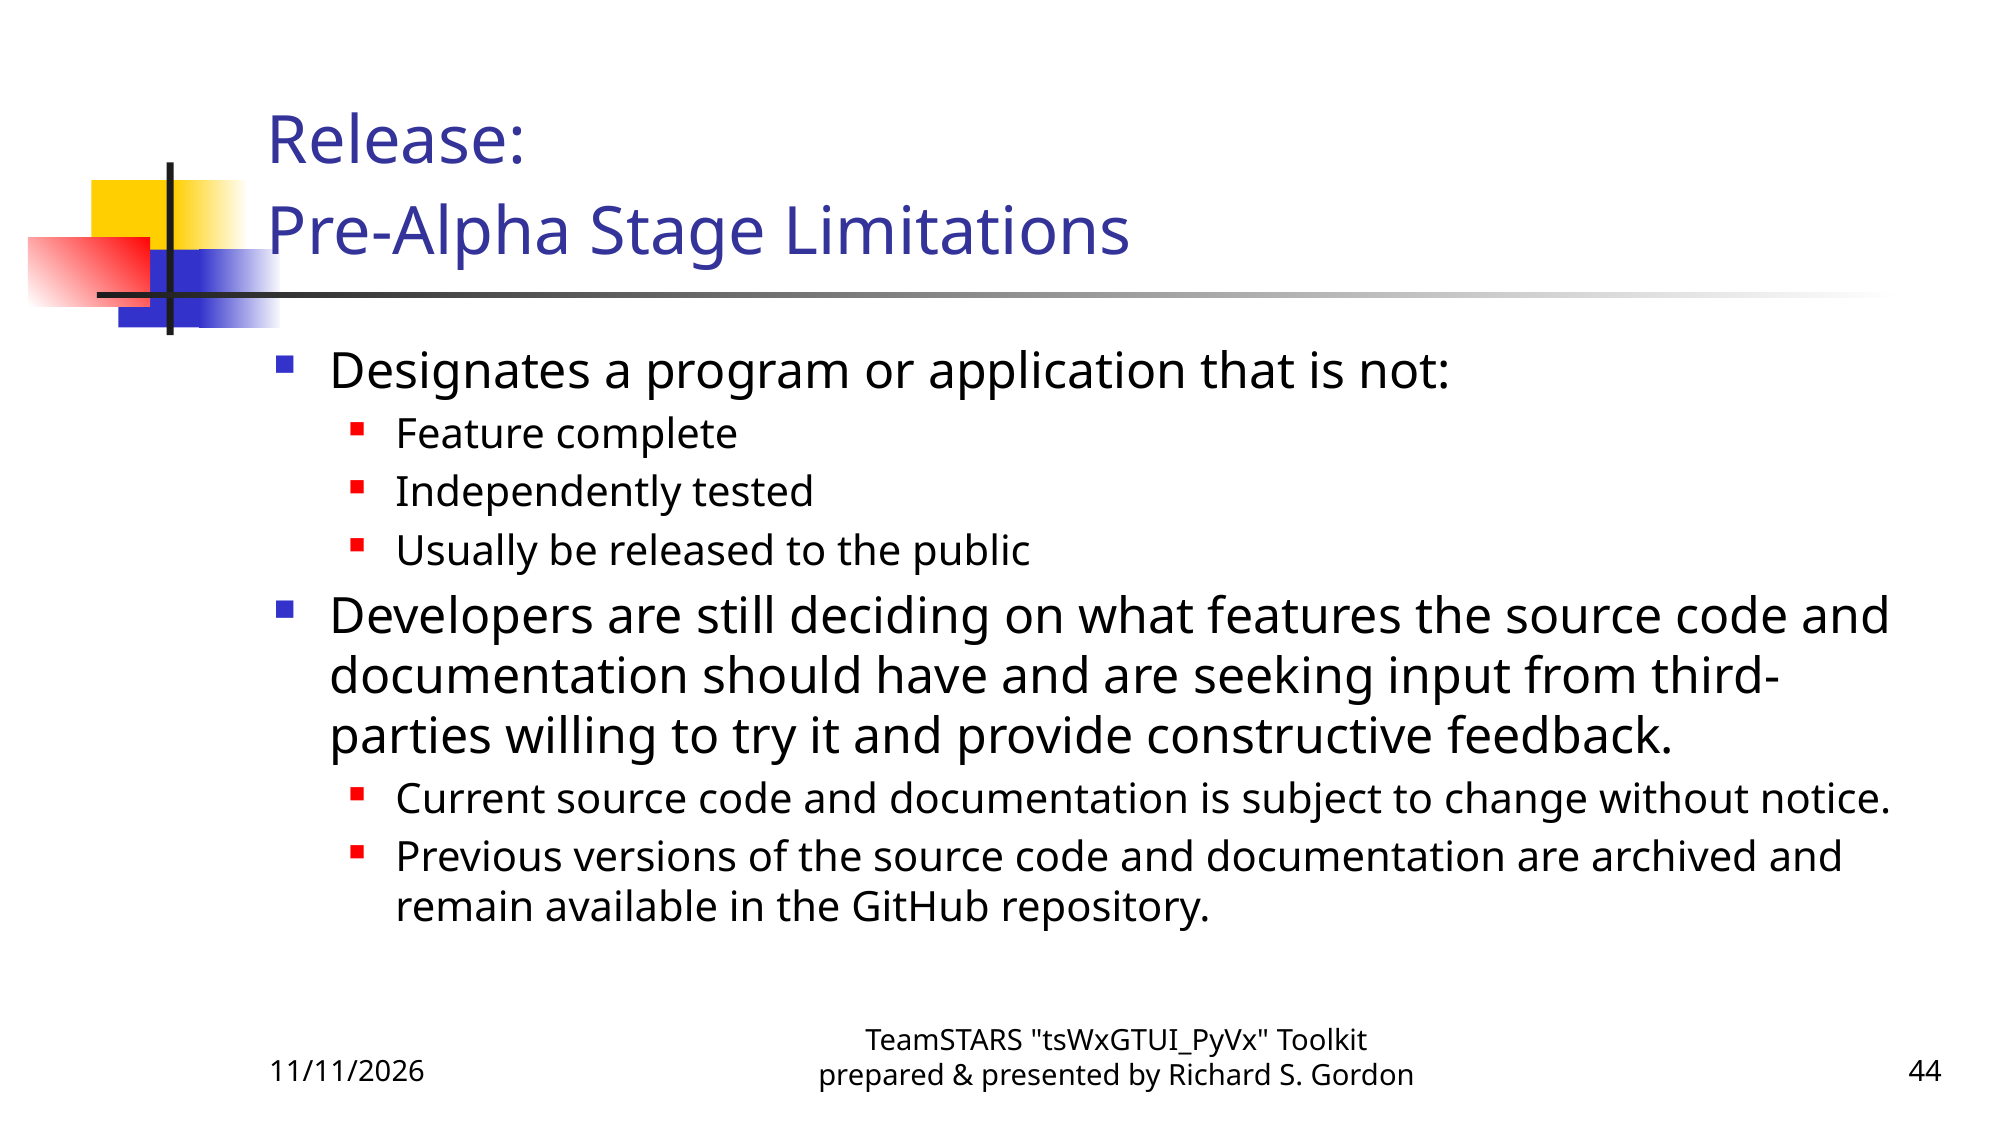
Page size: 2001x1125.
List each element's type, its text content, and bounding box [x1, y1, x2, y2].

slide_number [253, 1023, 672, 1100]
title Release: Pre-Alpha Stage Limitations [251, 34, 1957, 276]
list Designates a program or application that is not: Feature complete Independently tested Usually be released to the public Developers are still deciding on what features the source code and documentation should have and are seeking input from third-parties willing to try it and provide constructive feedback. Current source code and documentation is subject to change without notice. Previous versions of the source code and documentation are archived and remain available in the GitHub repository. [258, 330, 1959, 1007]
footer TeamSTARS "tsWxGTUI_PyVx" Toolkit prepared & presented by Richard S. Gordon [799, 1023, 1434, 1100]
slide_number 44 [1540, 1023, 1958, 1100]
